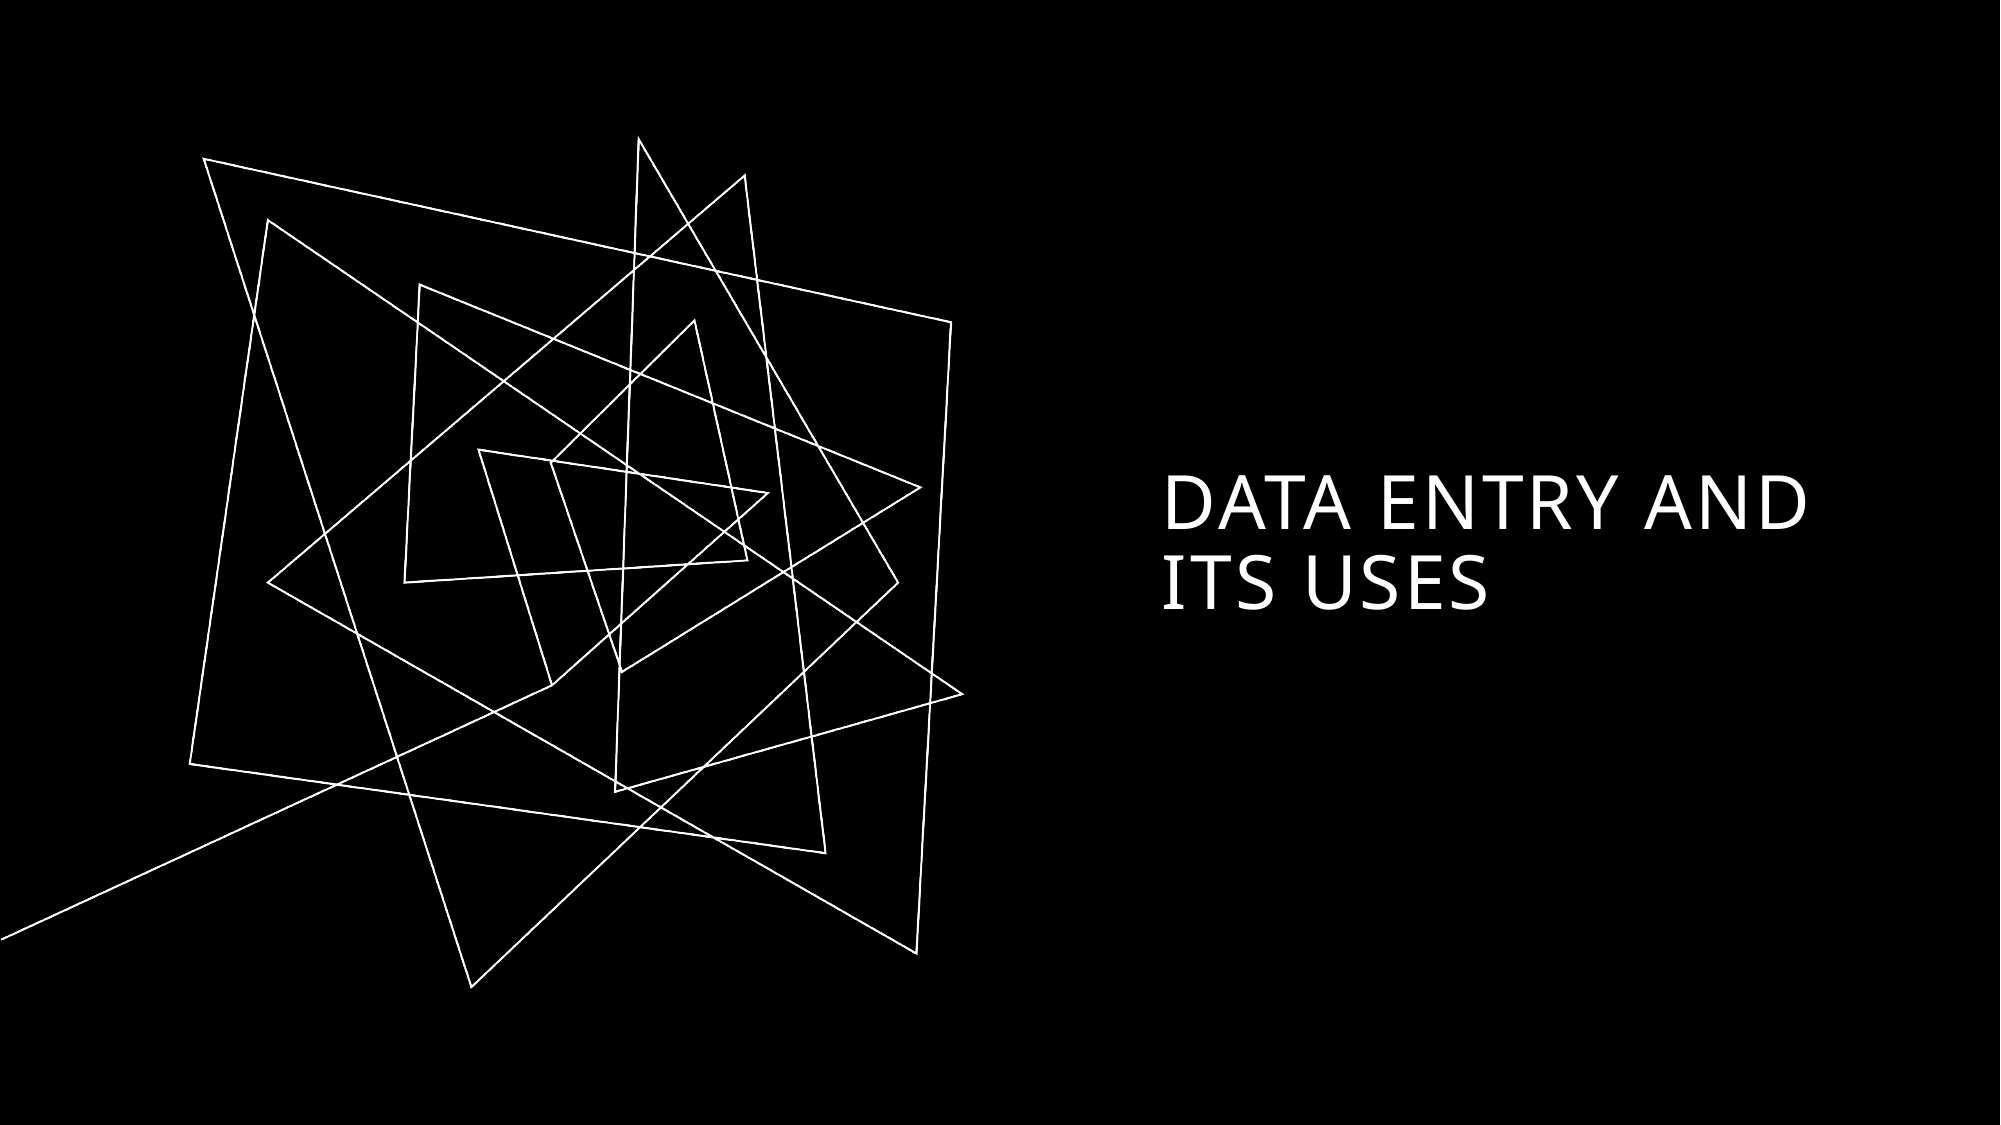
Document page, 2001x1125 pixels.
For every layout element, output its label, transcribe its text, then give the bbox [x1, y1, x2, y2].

picture [0, 135, 965, 989]
title Data entry and its uses [1146, 66, 1833, 634]
